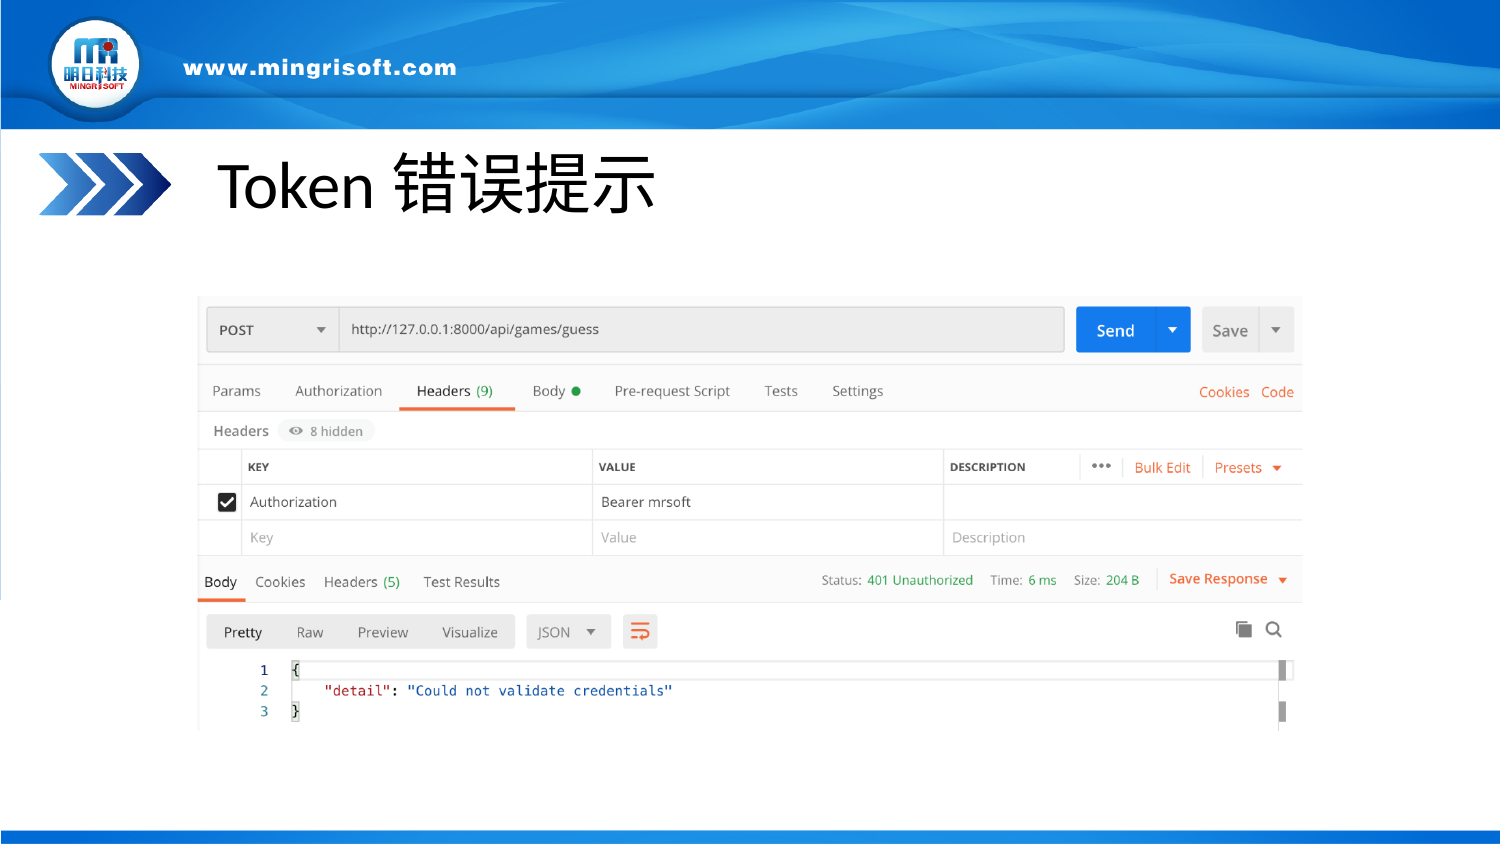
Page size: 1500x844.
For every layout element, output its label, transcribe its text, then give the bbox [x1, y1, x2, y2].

text_box Token错误提示 [187, 134, 1100, 235]
picture [0, 0, 1500, 844]
